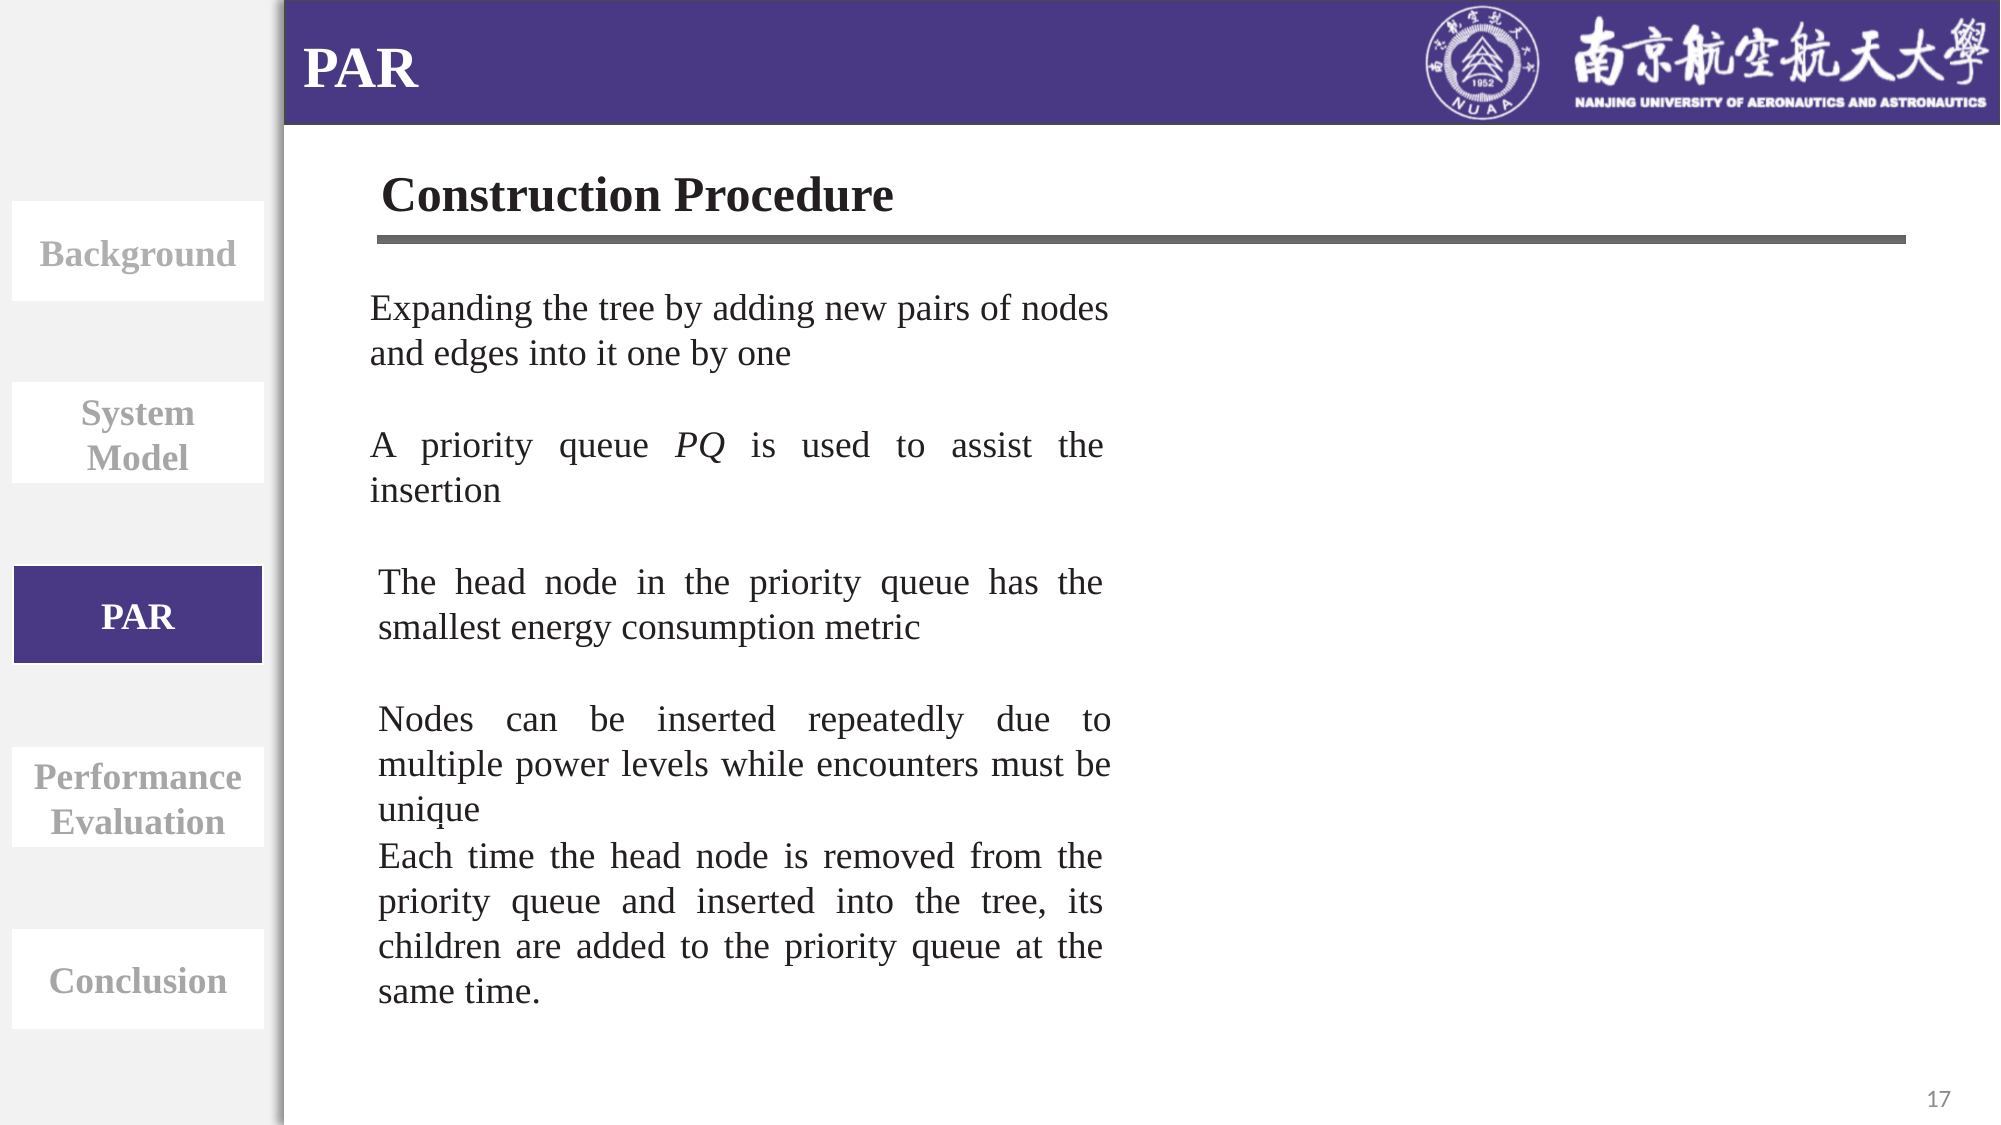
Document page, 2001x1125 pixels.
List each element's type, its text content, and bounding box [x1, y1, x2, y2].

picture [1418, 0, 2000, 125]
text_box Expanding the tree by adding new pairs of nodes and edges into it one by one [355, 275, 1125, 381]
text_box Each time the head node is removed from the priority queue and inserted into the tree, its children are added to the priority queue at the same time. [363, 823, 1120, 1019]
text_box [284, 125, 2000, 1125]
text_box [377, 235, 1906, 244]
text_box Background [12, 201, 264, 301]
text_box [284, 0, 1418, 125]
text_box Nodes can be inserted repeatedly due to multiple power levels while encounters must be unique [363, 686, 1128, 837]
text_box Construction Procedure [366, 154, 922, 230]
text_box 17 [1516, 1067, 1967, 1125]
text_box PAR [288, 22, 434, 107]
text_box Performance Evaluation [12, 747, 264, 847]
text_box A priority queue PQ is used to assist the insertion [355, 412, 1120, 518]
text_box Conclusion [12, 929, 264, 1029]
text_box PAR [12, 564, 264, 665]
text_box The head node in the priority queue has the smallest energy consumption metric [363, 549, 1120, 655]
text_box System Model [12, 382, 264, 483]
